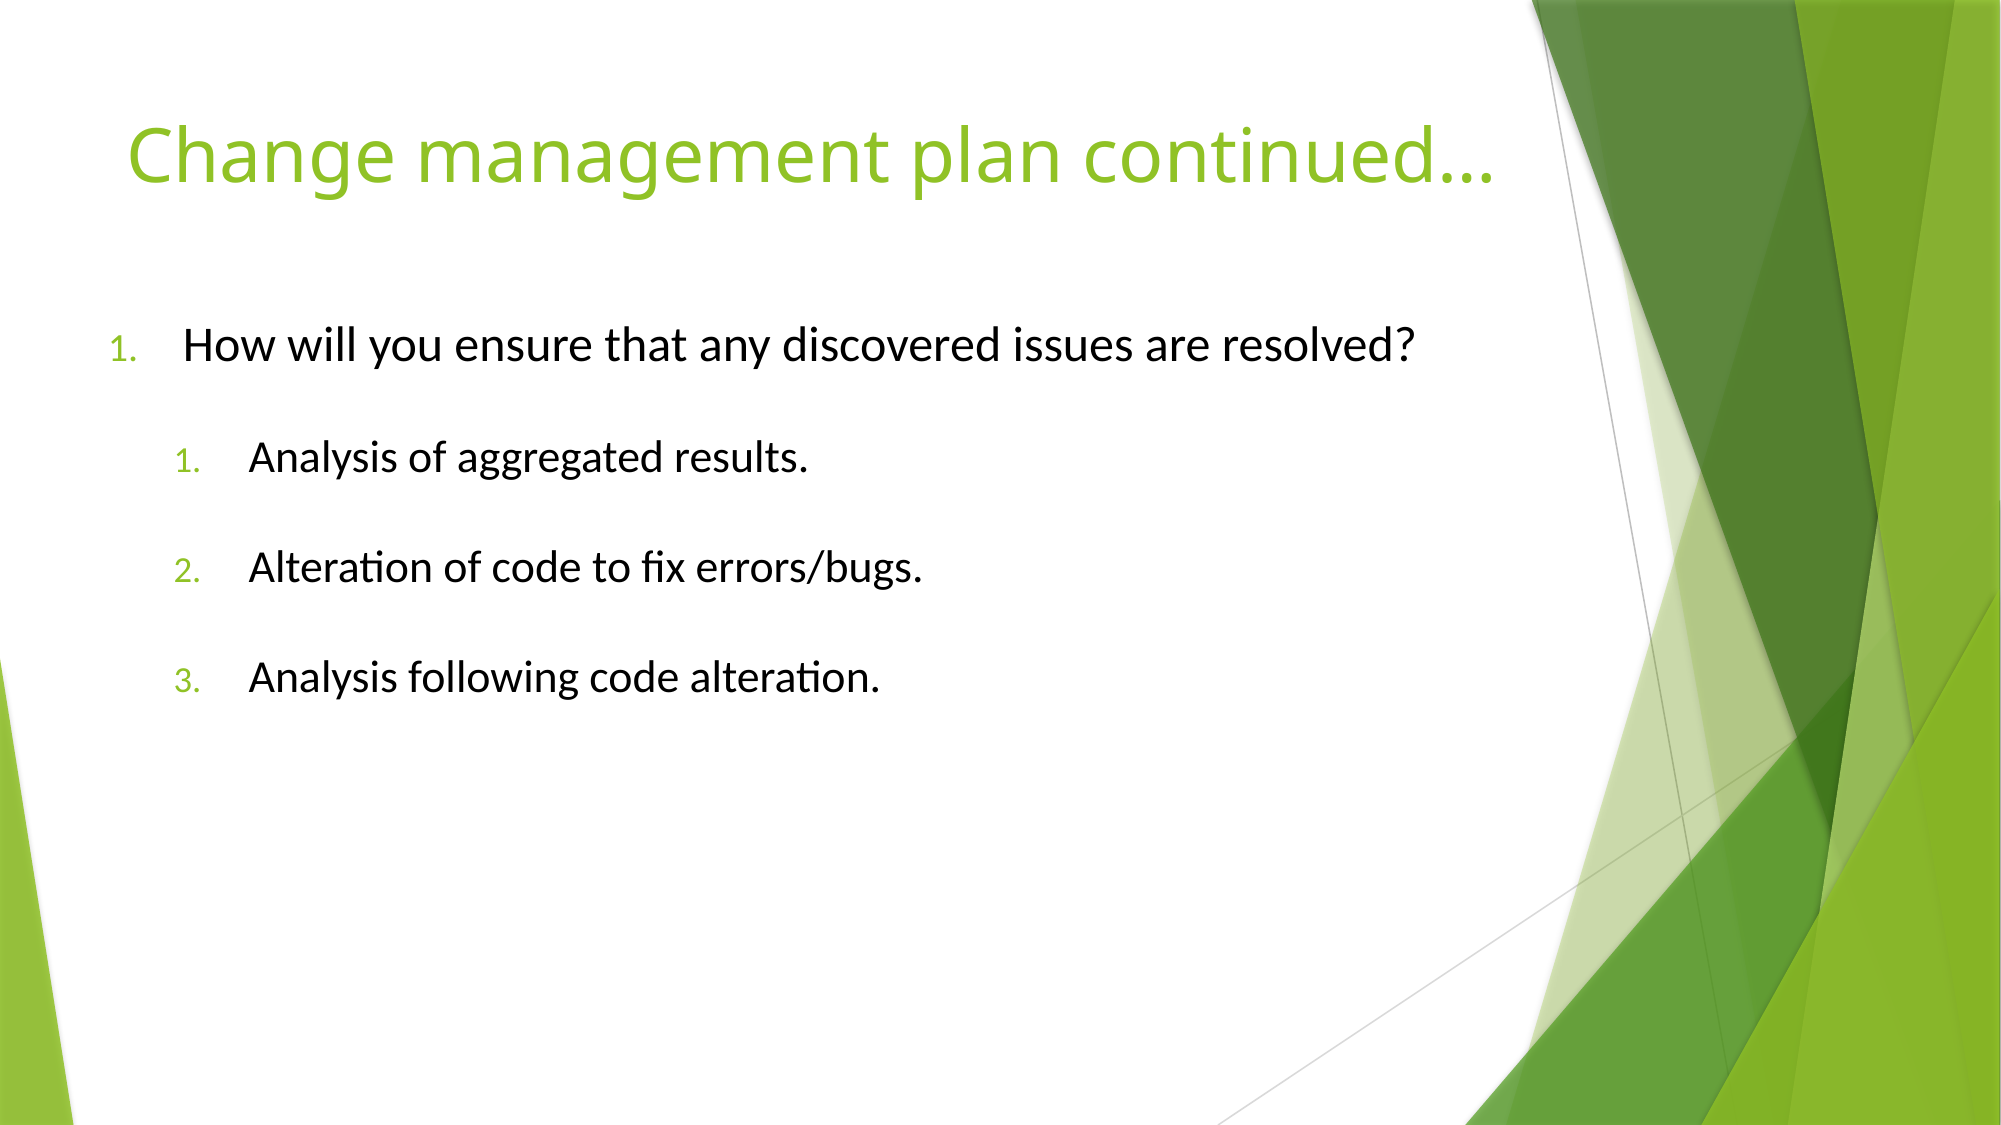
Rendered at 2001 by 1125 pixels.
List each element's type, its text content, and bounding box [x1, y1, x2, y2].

list How will you ensure that any discovered issues are resolved? Analysis of aggregated results. Alteration of code to fix errors/bugs. Analysis following code alteration. [92, 244, 1504, 881]
title Change management plan continued… [111, 99, 1522, 317]
